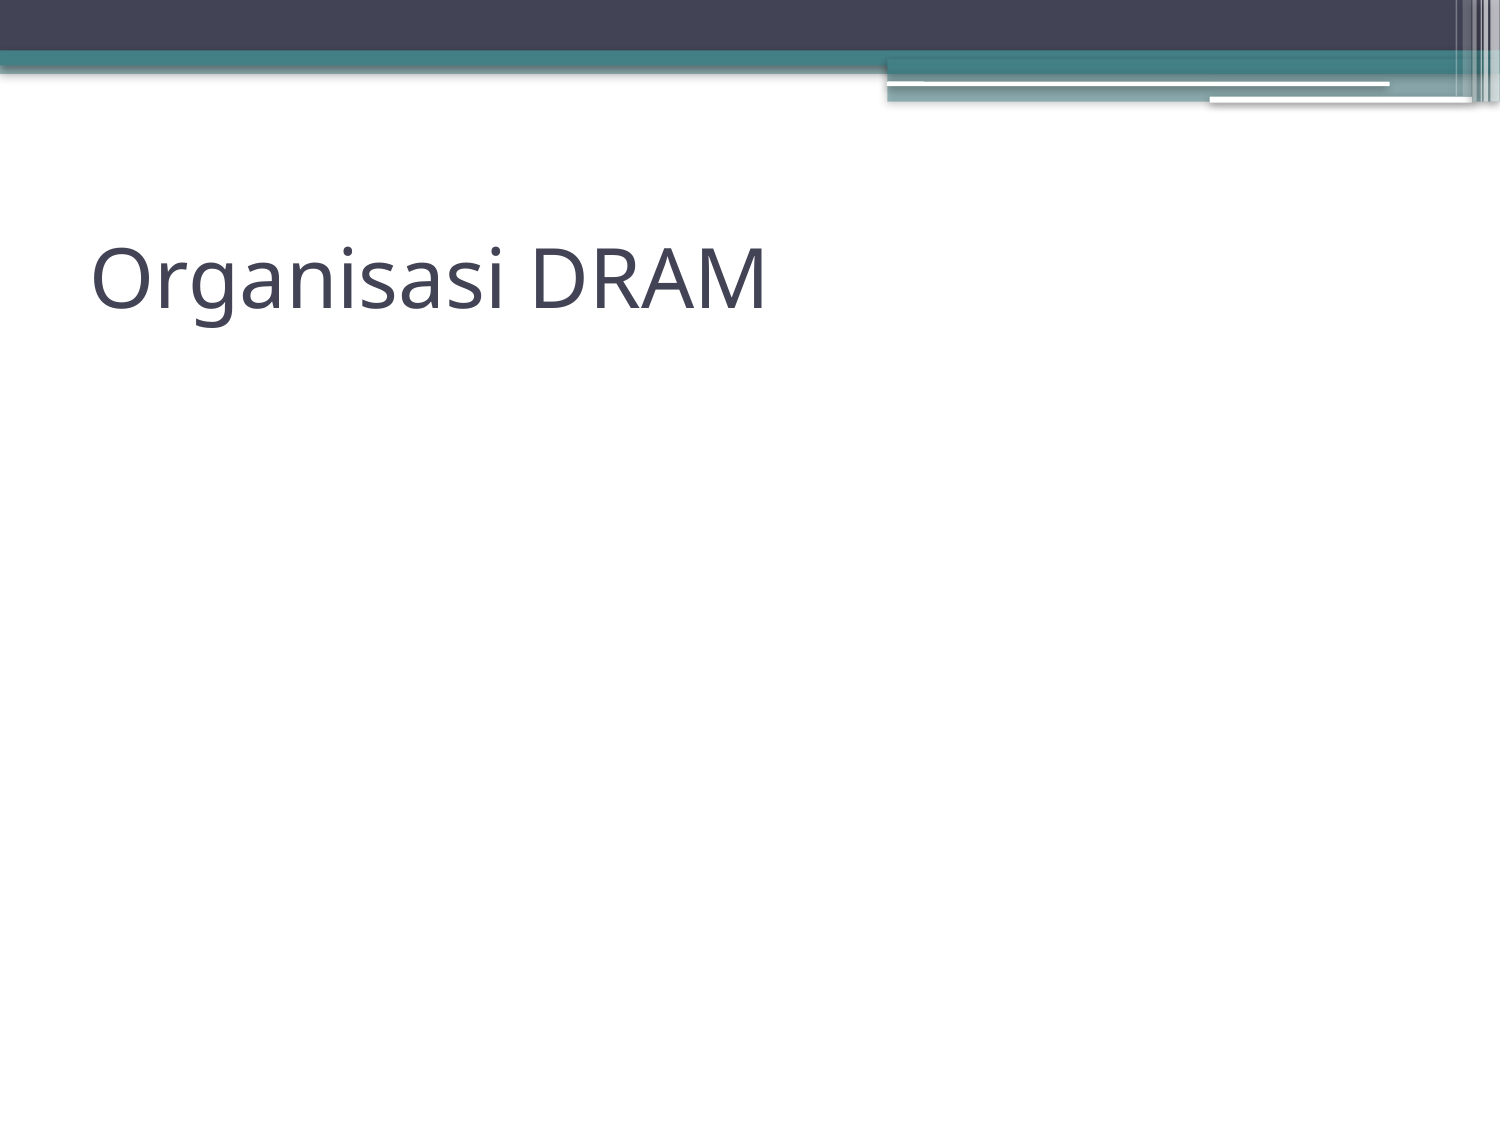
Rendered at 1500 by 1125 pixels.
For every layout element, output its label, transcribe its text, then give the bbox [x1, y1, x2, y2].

title Organisasi DRAM [75, 187, 1425, 363]
